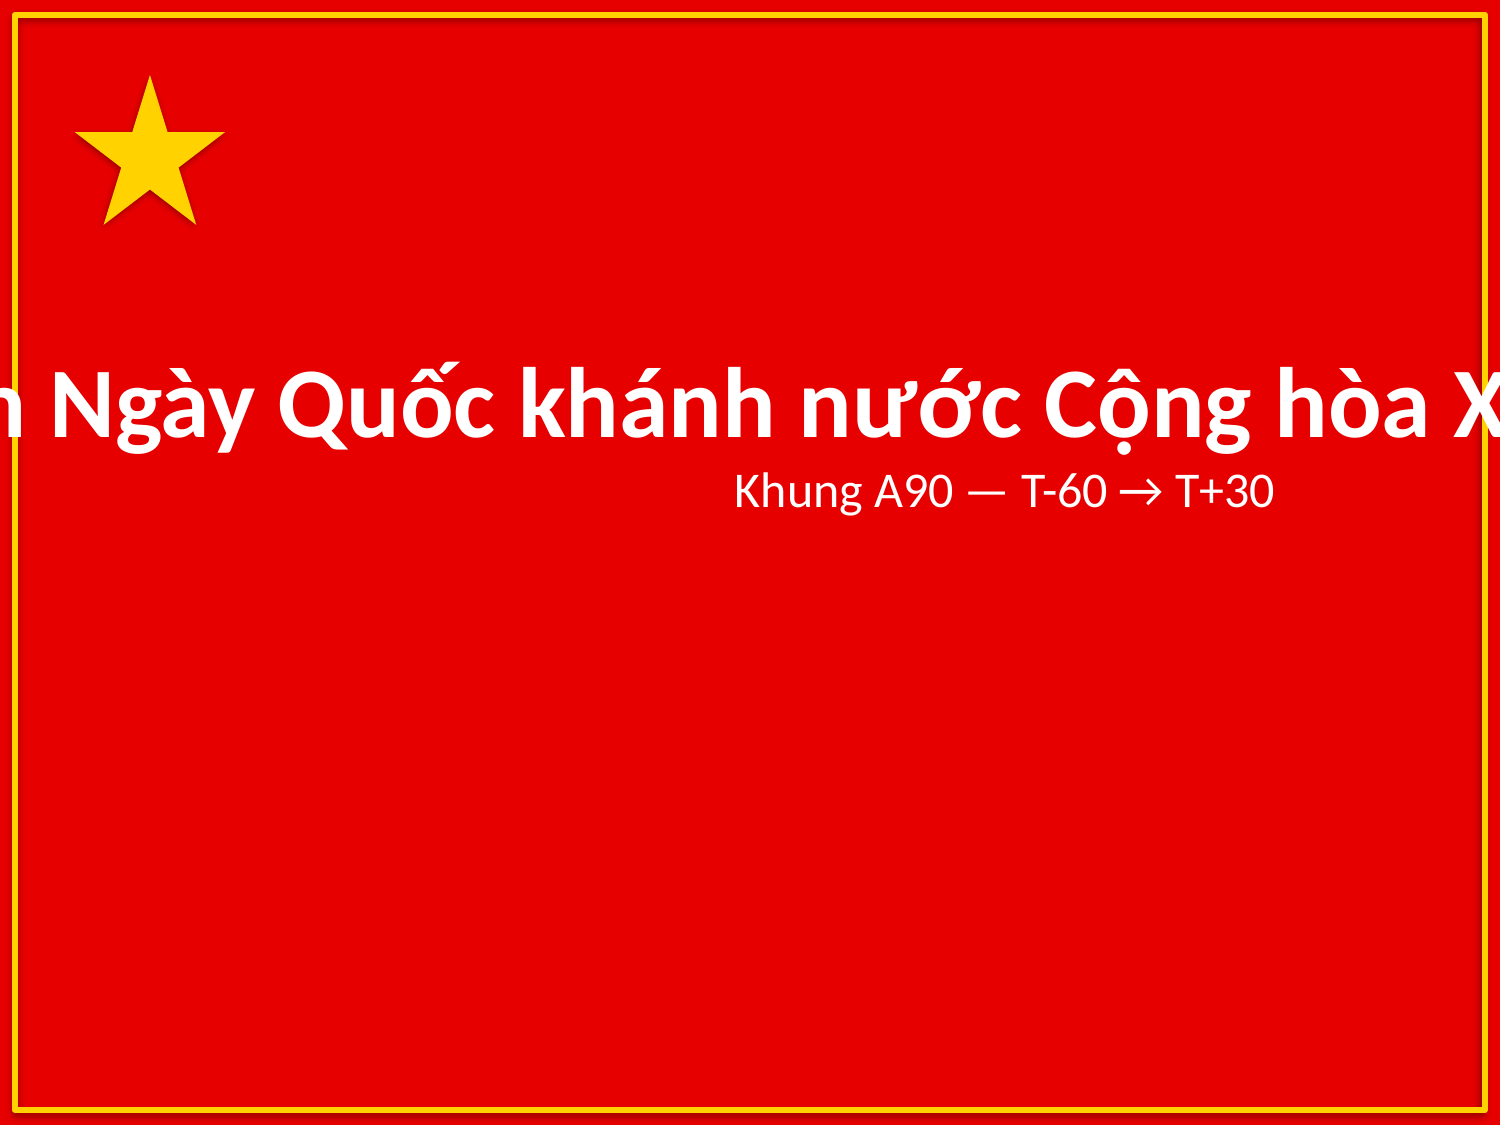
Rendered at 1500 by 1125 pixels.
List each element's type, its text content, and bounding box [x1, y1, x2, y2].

text_box [0, 525, 1500, 1125]
text_box Kế hoạch Tổ chức Lễ Kỷ niệm 80 năm Ngày Quốc khánh nước Cộng hòa Xã hội Chủ nghĩa Việt Nam (2/9/1945 - 2/9/2025) Khung A90 — T-60 → T+30 [0, 329, 1500, 525]
text_box [14, 525, 1486, 1111]
text_box [0, 0, 1500, 329]
text_box [14, 14, 1486, 329]
